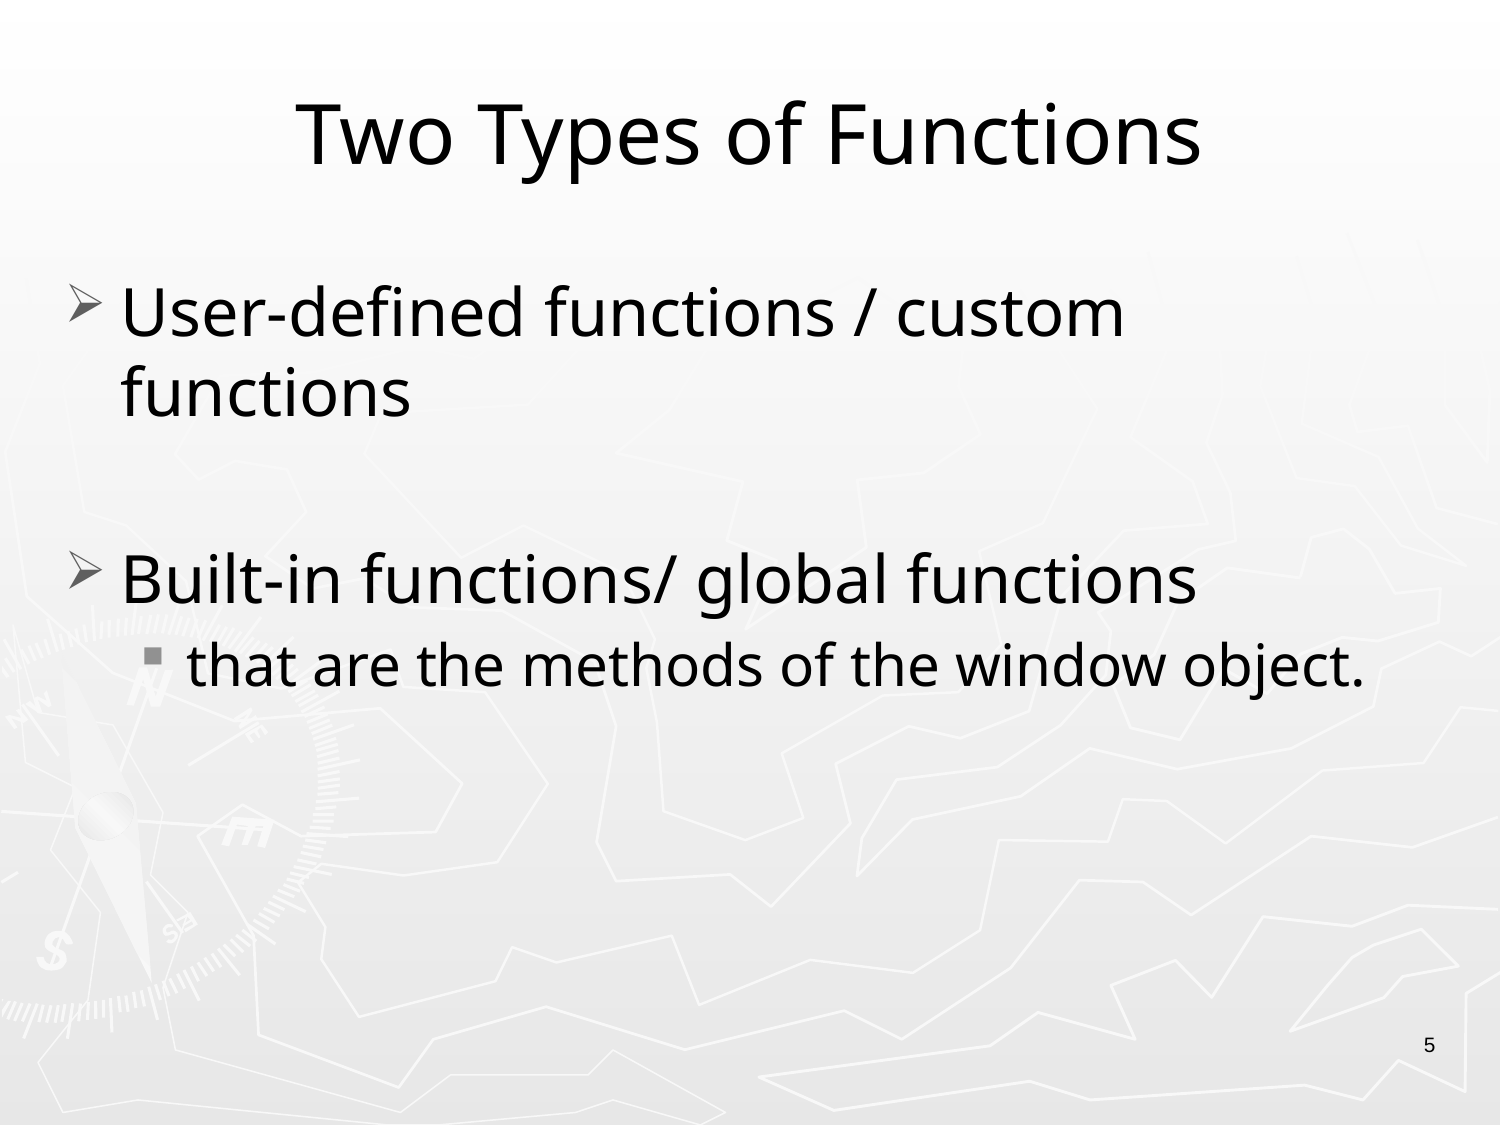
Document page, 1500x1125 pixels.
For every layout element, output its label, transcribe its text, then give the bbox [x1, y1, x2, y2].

list User-defined functions / custom functions Built-in functions/ global functions that are the methods of the window object. [49, 262, 1451, 1001]
slide_number 5 [1074, 1024, 1451, 1103]
title Two Types of Functions [49, 37, 1451, 225]
